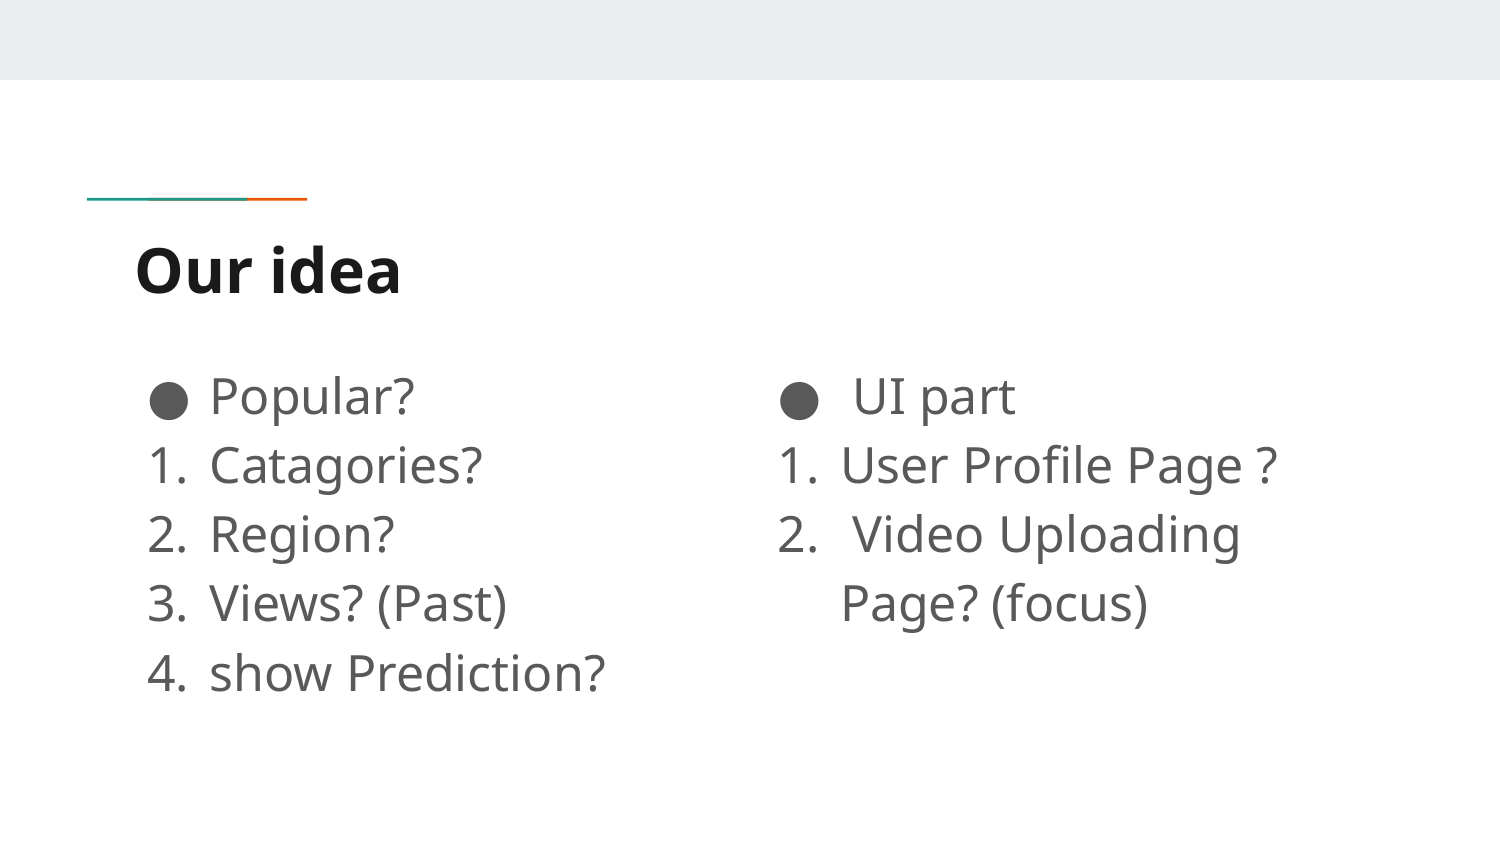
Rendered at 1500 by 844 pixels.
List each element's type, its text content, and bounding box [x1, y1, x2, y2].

title Our idea [119, 216, 1381, 305]
list Popular? Catagories? Region? Views? (Past) show Prediction? [119, 341, 648, 712]
list UI part User Profile Page ? Video Uploading Page? (focus) [750, 341, 1344, 712]
